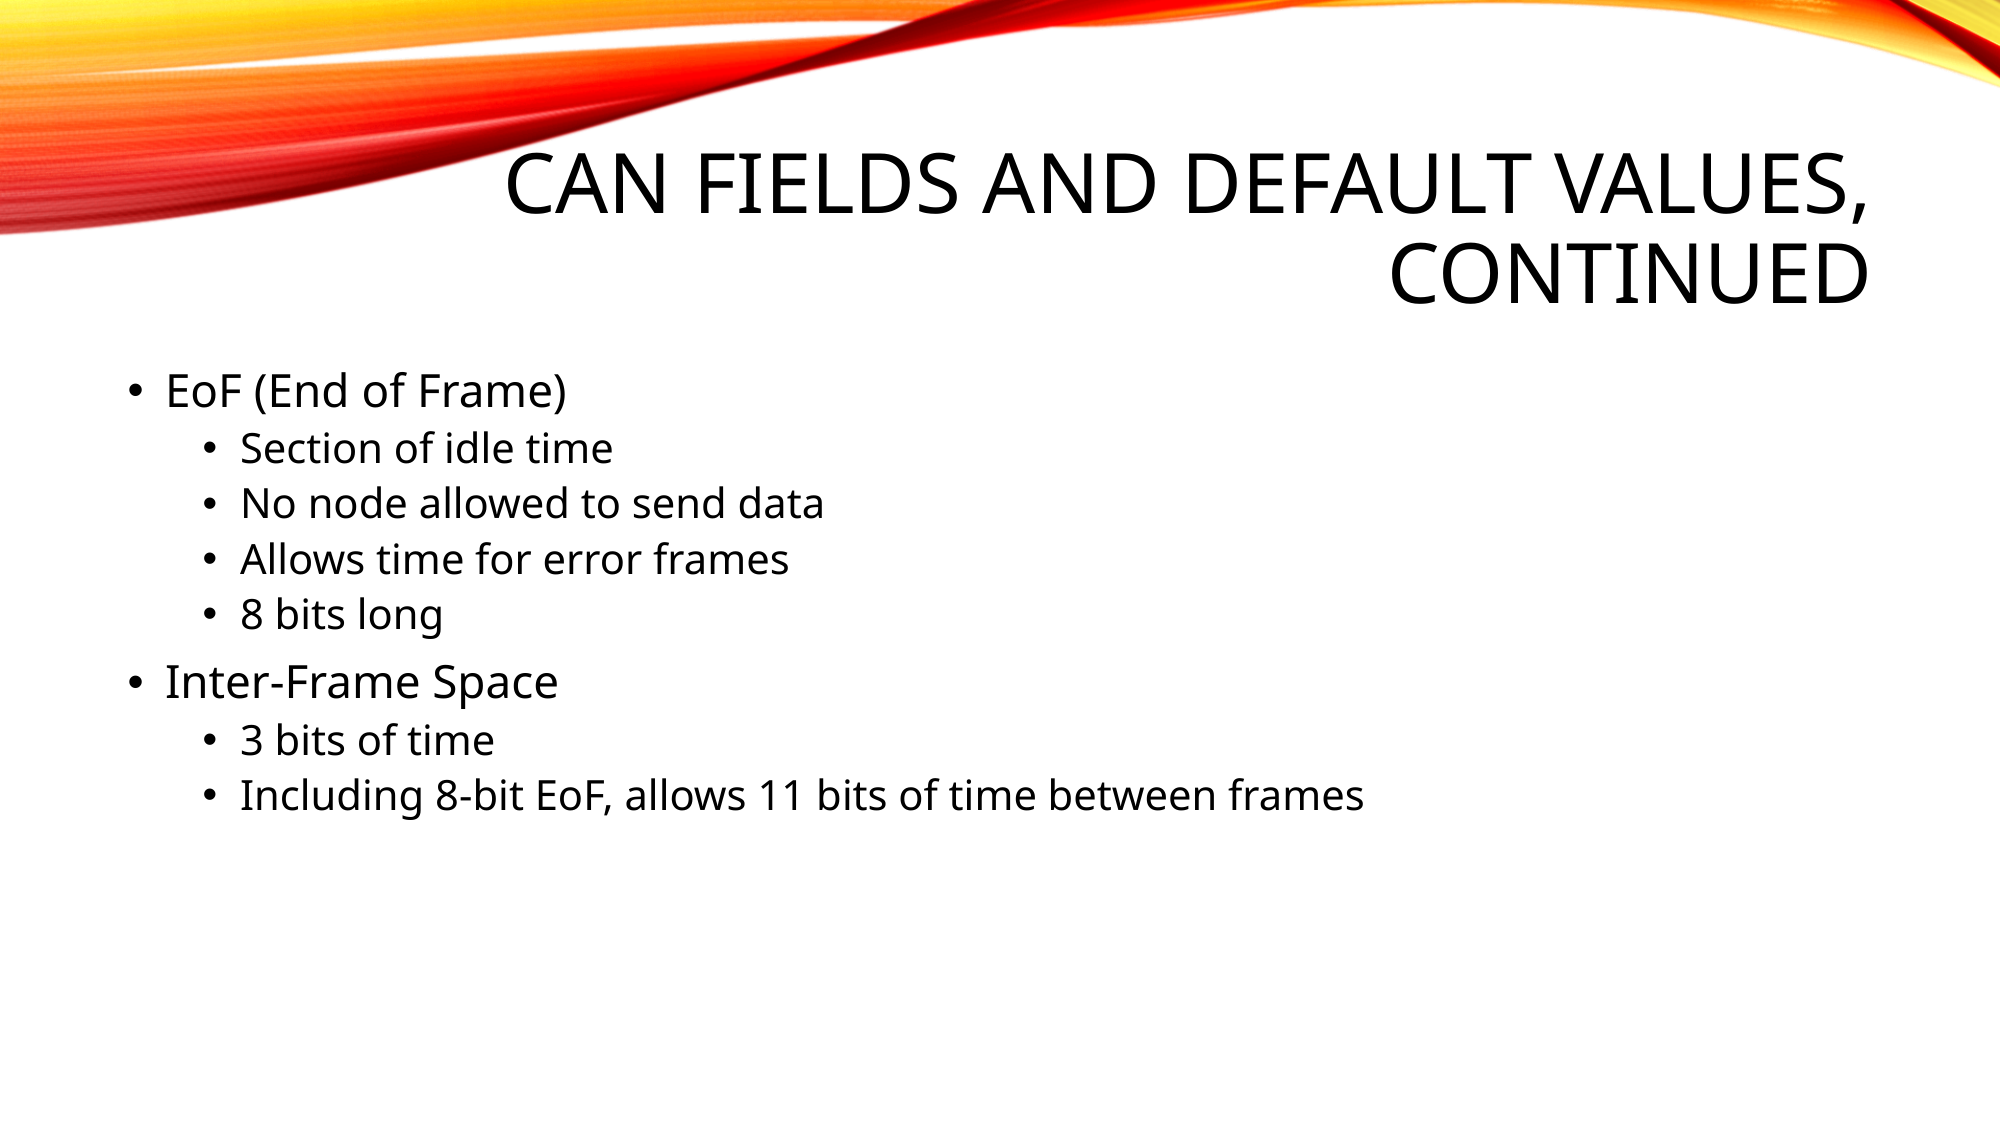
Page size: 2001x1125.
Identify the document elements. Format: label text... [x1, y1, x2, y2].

list EoF (End of Frame) Section of idle time No node allowed to send data Allows time for error frames 8 bits long Inter-Frame Space 3 bits of time Including 8-bit EoF, allows 11 bits of time between frames [112, 360, 1888, 1021]
picture [0, 0, 2000, 237]
title CAN Fields and Default Values, Continued [474, 125, 1888, 338]
